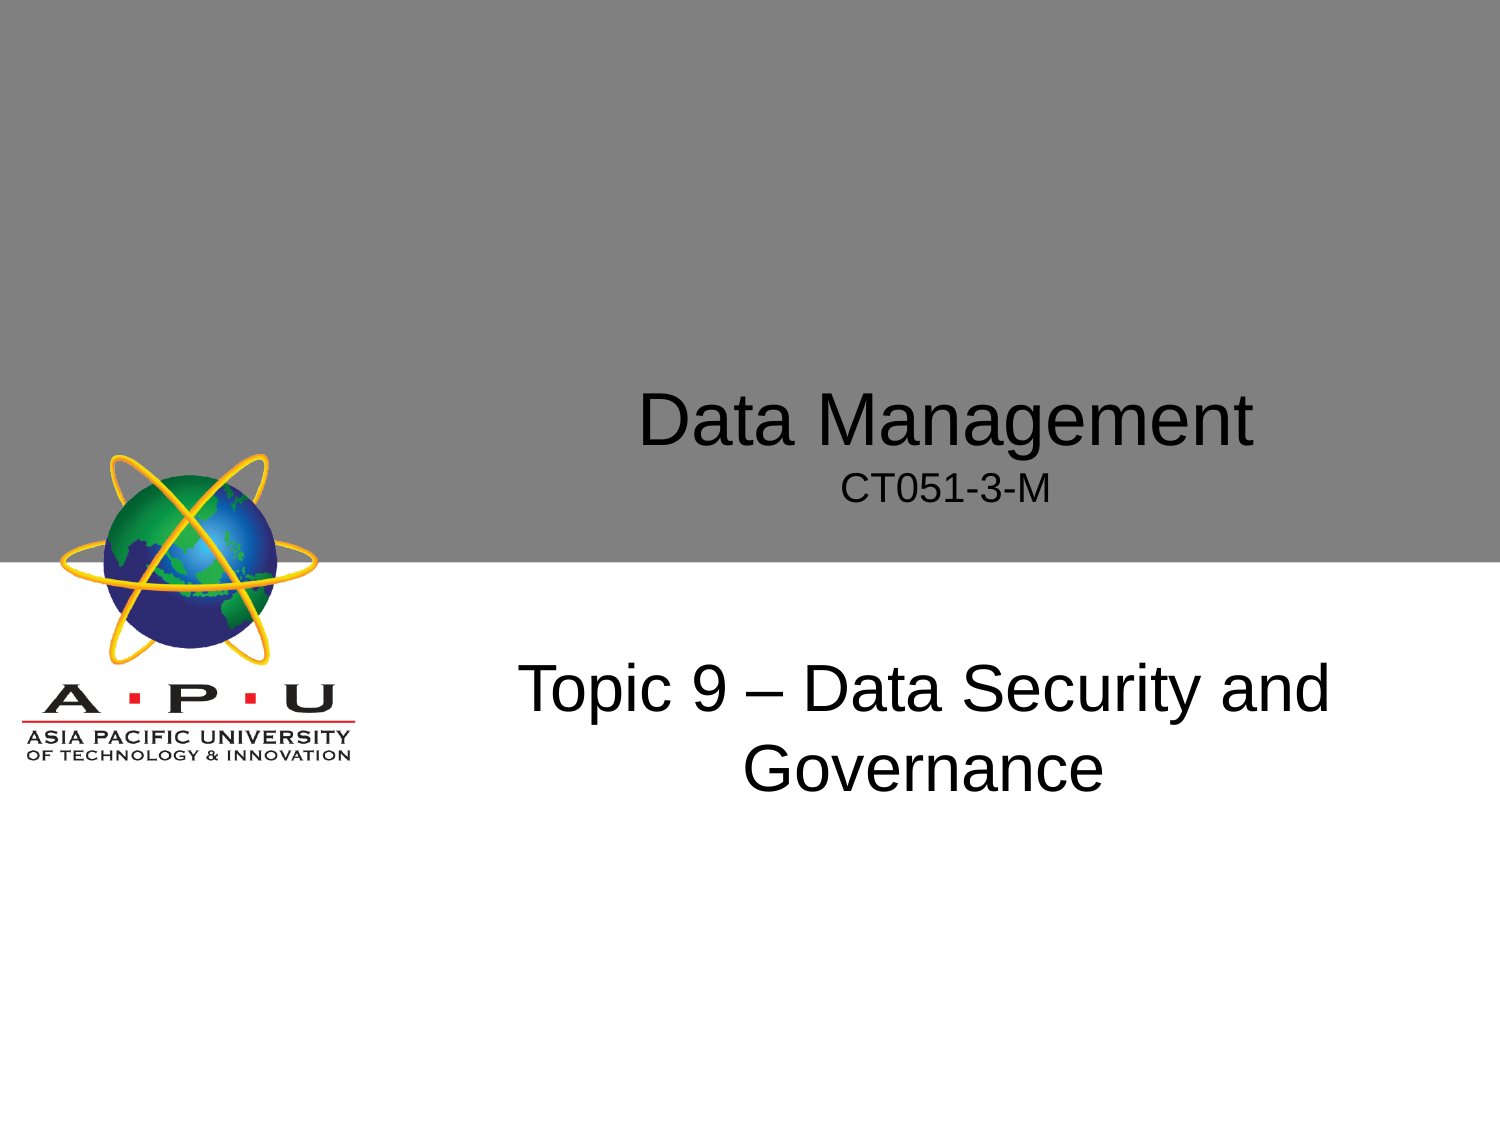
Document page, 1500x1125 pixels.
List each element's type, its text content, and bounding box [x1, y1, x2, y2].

subtitle Topic 9 – Data Security and Governance [369, 637, 1480, 925]
title Data Management CT051-3-M [391, 320, 1500, 562]
picture [0, 412, 397, 805]
